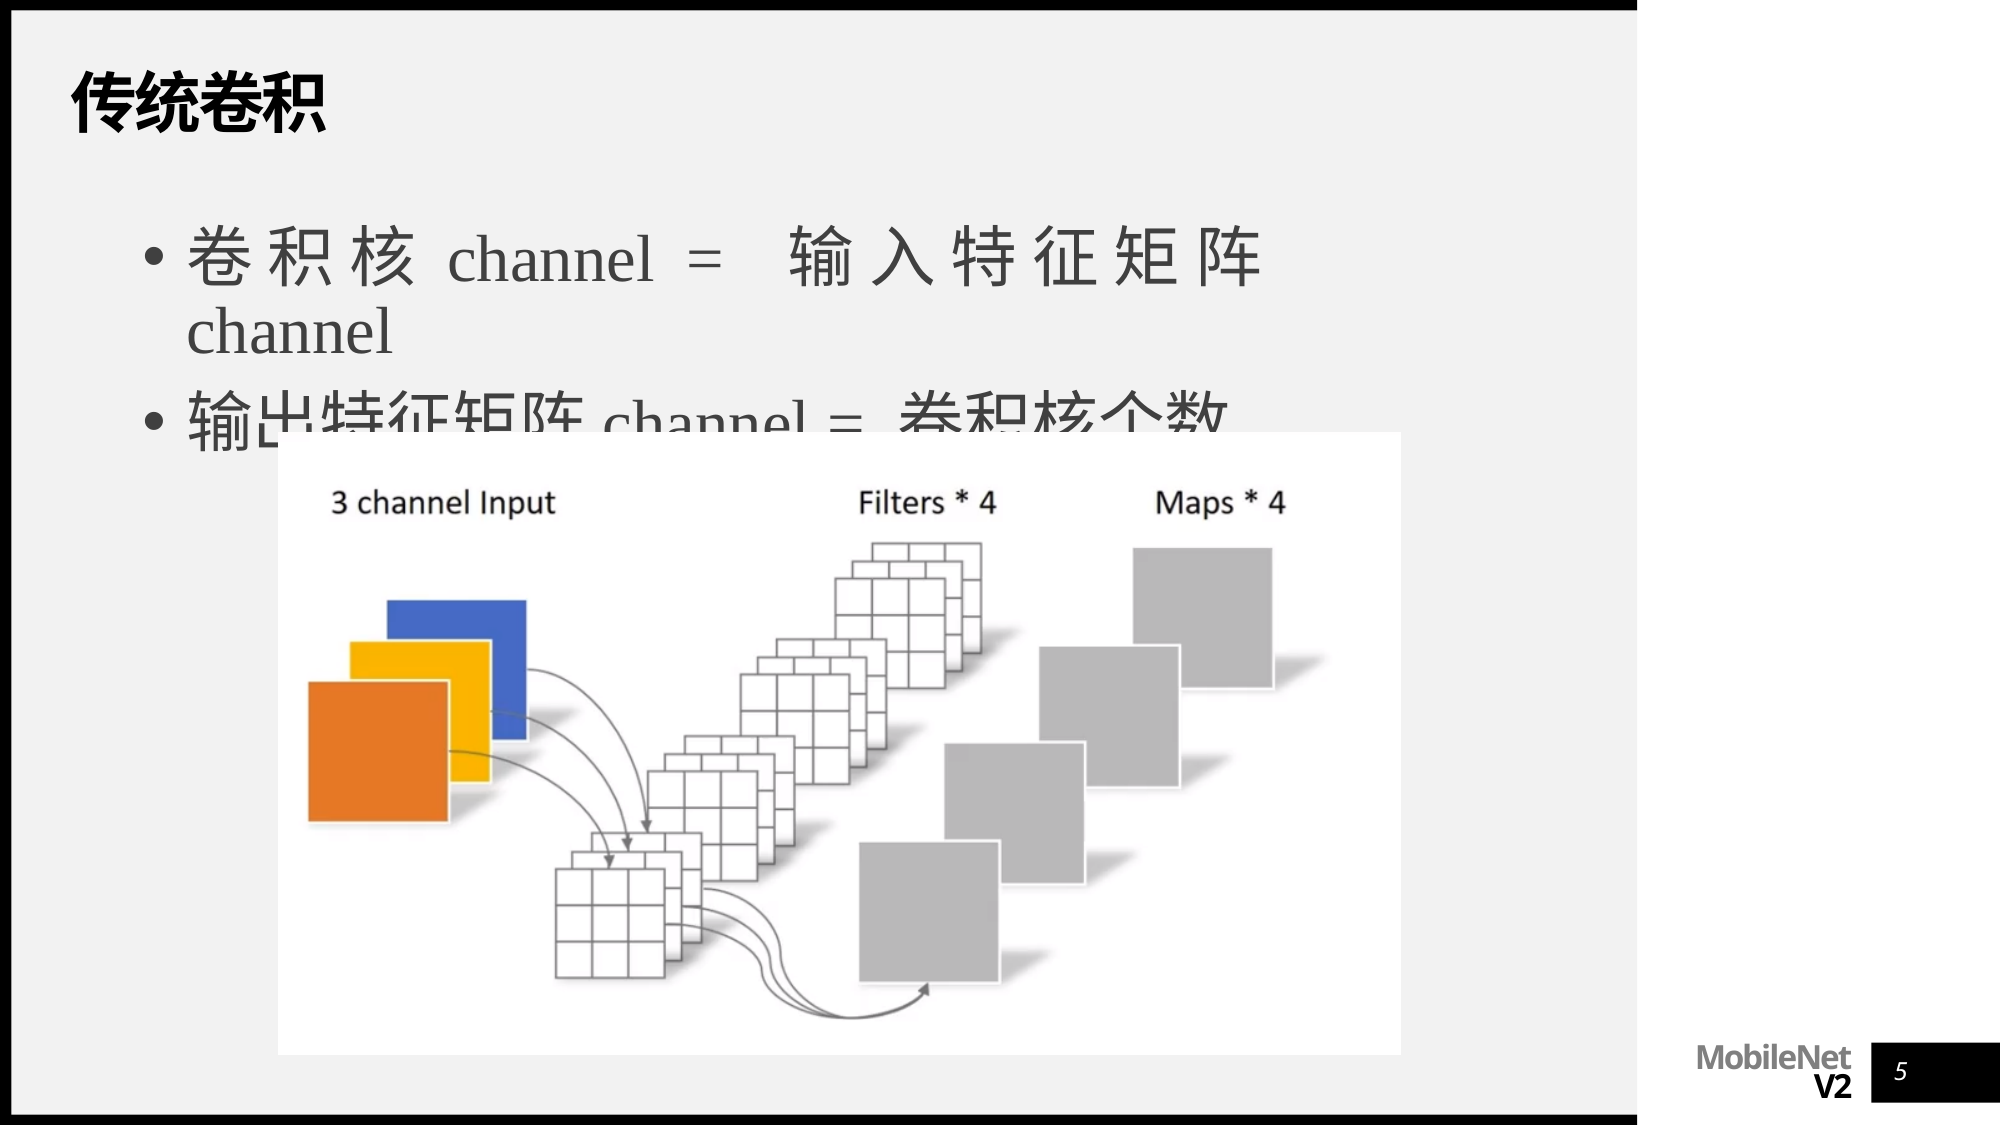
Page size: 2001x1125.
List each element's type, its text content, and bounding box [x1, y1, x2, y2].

title 传统卷积 [70, 70, 1569, 142]
slide_number 5 [1877, 1050, 1924, 1096]
list 卷积核channel = 输入特征矩阵channel 输出特征矩阵channel = 卷积核个数 [112, 194, 1309, 410]
picture [278, 432, 1401, 1055]
